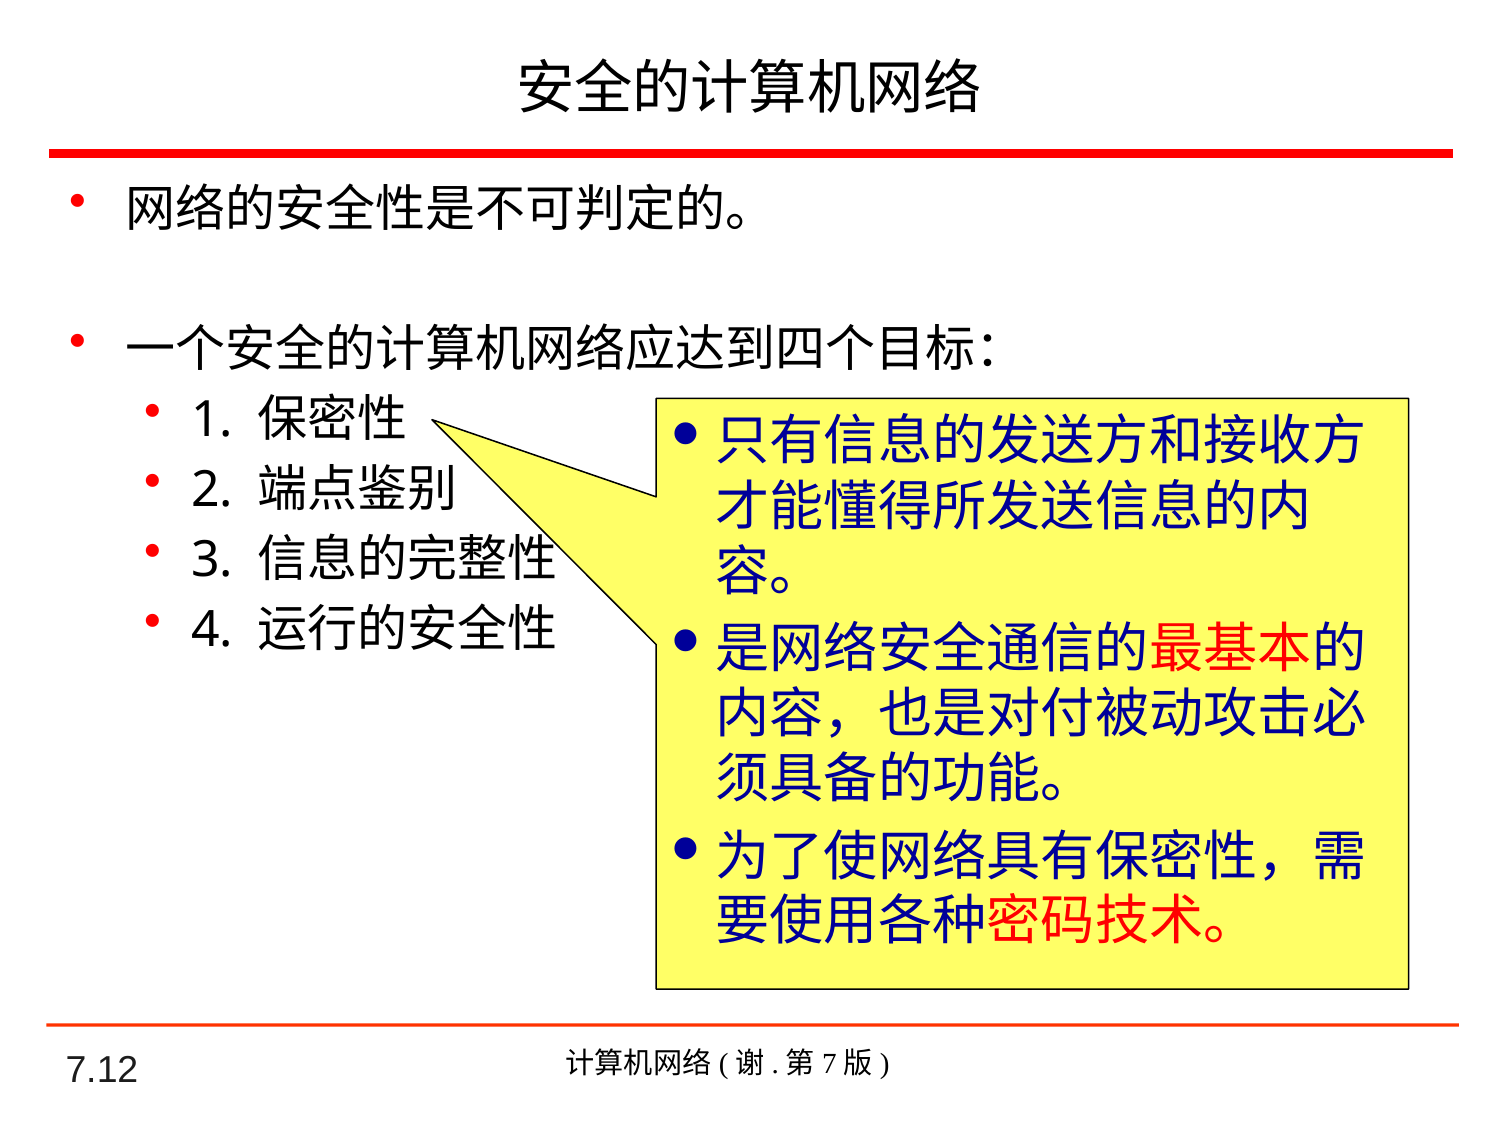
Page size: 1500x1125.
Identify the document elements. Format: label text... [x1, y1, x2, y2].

list 网络的安全性是不可判定的。 一个安全的计算机网络应达到四个目标： 1. 保密性 2. 端点鉴别 3. 信息的完整性 4. 运行的安全性 [53, 168, 1447, 1014]
text_box 只有信息的发送方和接收方才能懂得所发送信息的内容。 是网络安全通信的最基本的内容，也是对付被动攻击必须具备的功能。 为了使网络具有保密性，需要使用各种密码技术。 [431, 398, 1409, 990]
title 安全的计算机网络 [58, 33, 1440, 137]
